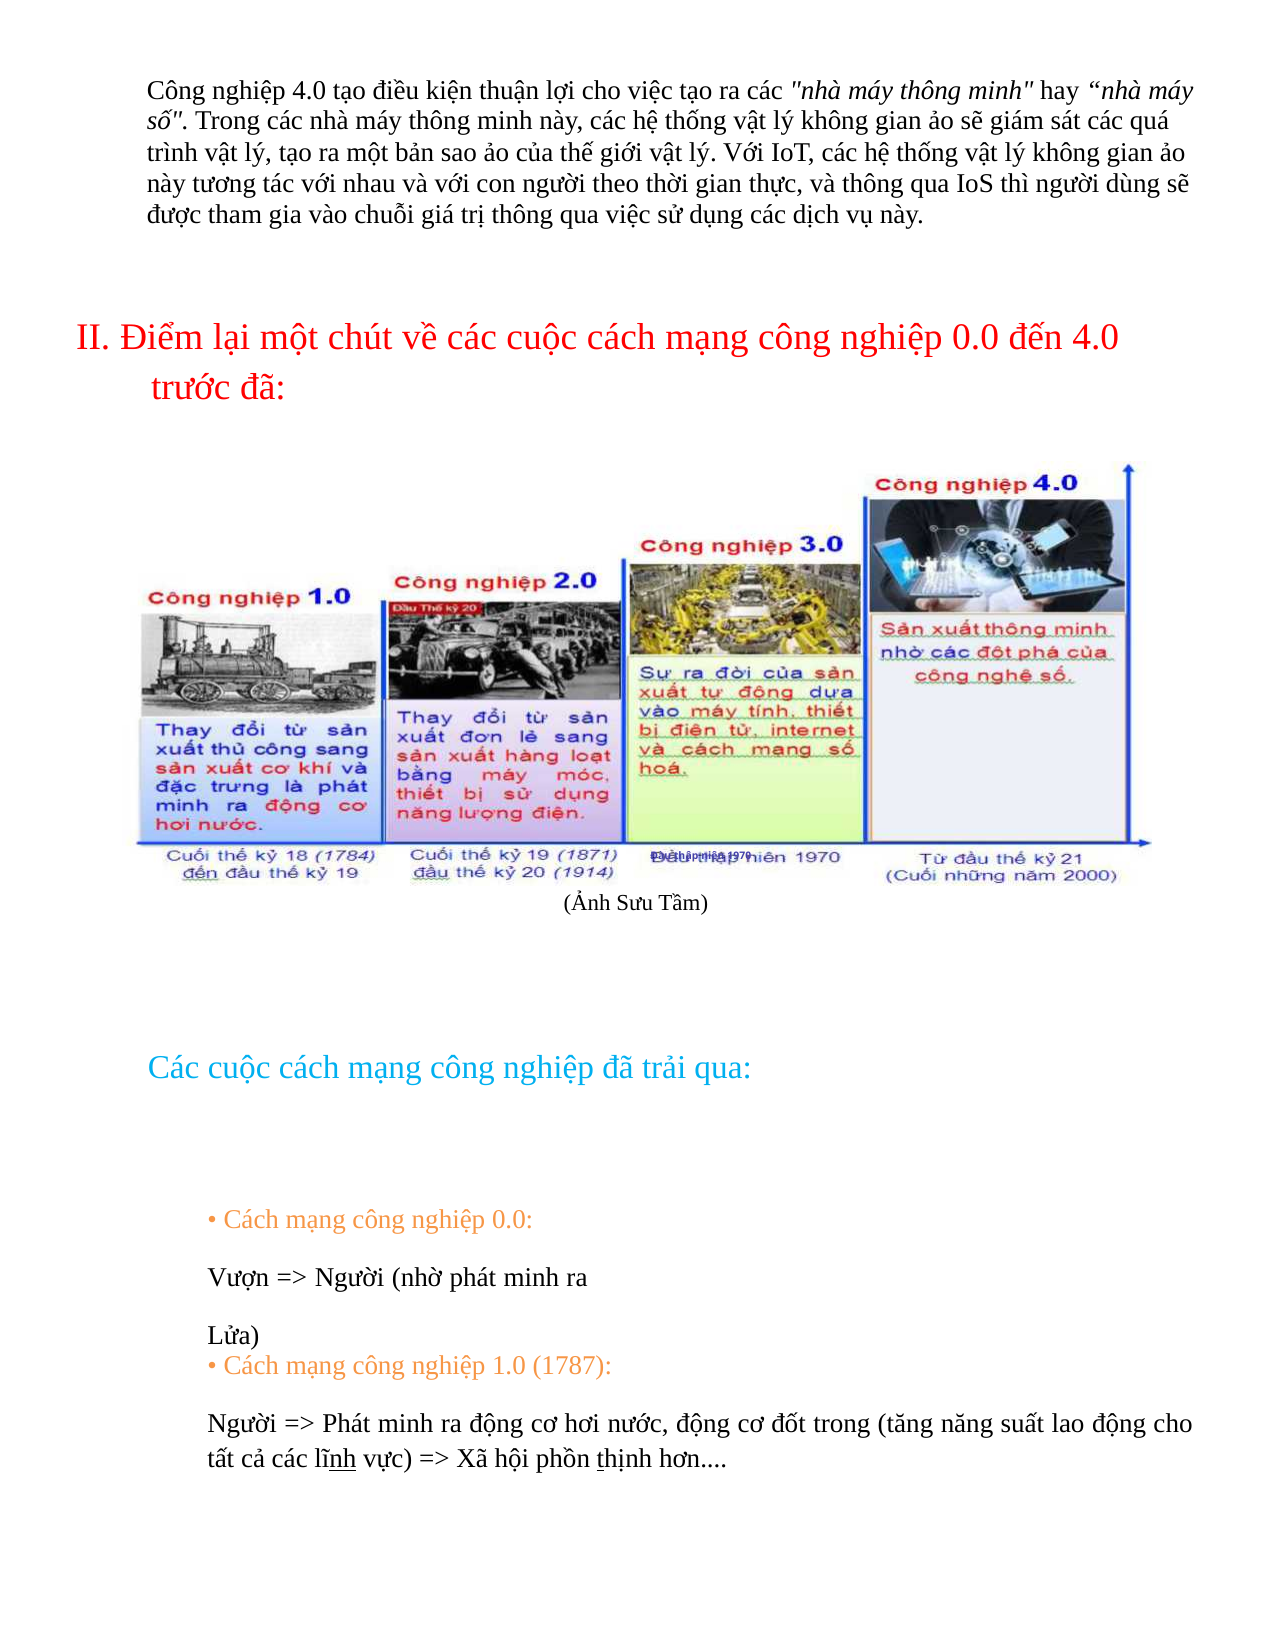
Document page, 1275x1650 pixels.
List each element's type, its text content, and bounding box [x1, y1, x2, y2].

text_box • Cách mạng công nghiệp 0.0: Vượn => Người (nhờ phát minh ra Lửa) [147, 1175, 588, 1266]
text_box Công nghiệp 4.0 tạo điều kiện thuận lợi cho việc tạo ra các "nhà máy thông minh" hay “nhà máy số". Trong các nhà máy thông minh này, các hệ thống vật lý không gian ảo sẽ giám sát các quá trình vật lý, tạo ra một bản sao ảo của thế giới vật lý. Với IoT, các hệ thống vật lý không gian ảo này tương tác với nhau và với con người theo thời gian thực, và thông qua IoS thì người dùng sẽ được tham gia vào chuỗi giá trị thông qua việc sử dụng các dịch vụ này. [146, 73, 1199, 234]
text_box Các cuộc cách mạng công nghiệp đã trải qua: [147, 1044, 755, 1082]
text_box II. Điểm lại một chút về các cuộc cách mạng công nghiệp 0.0 đến 4.0 trước đã: [76, 306, 1149, 397]
picture [121, 461, 1153, 887]
text_box (Ảnh Sưu Tầm) [563, 894, 712, 912]
text_box • Cách mạng công nghiệp 1.0 (1787): Người => Phát minh ra động cơ hơi nước, động cơ đốt trong (tăng năng suất lao động cho tất cả các lĩnh vực) => Xã hội phồn thịnh hơn.... [146, 1347, 1193, 1474]
